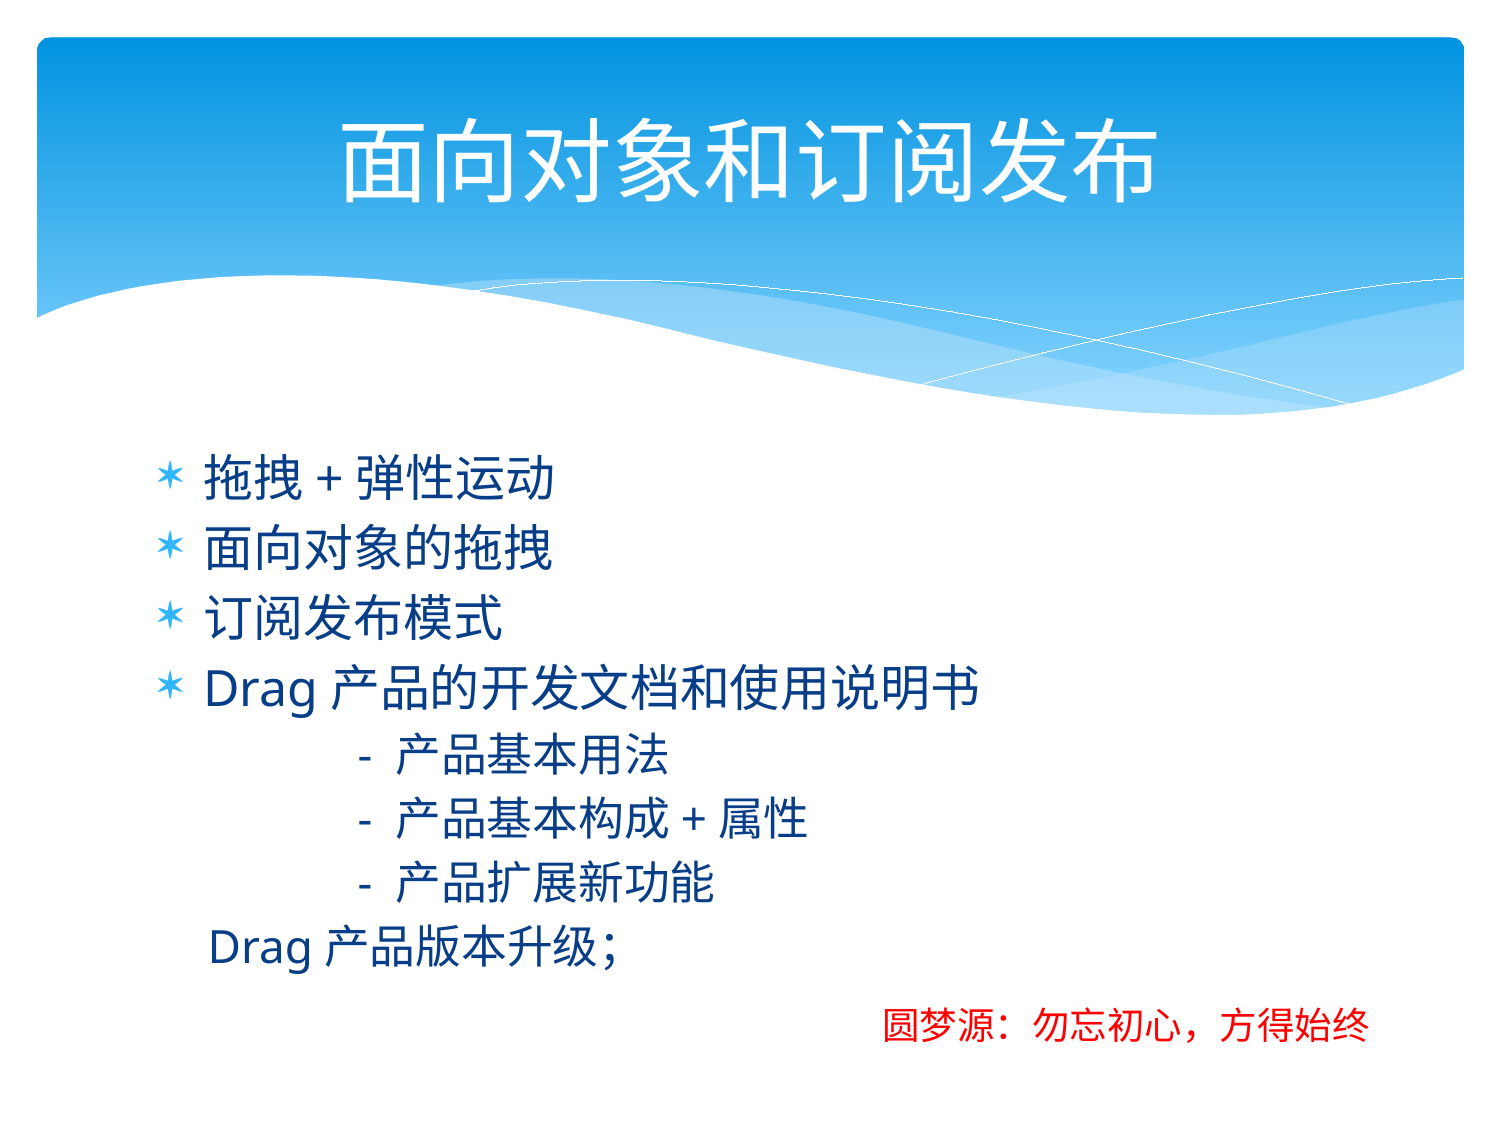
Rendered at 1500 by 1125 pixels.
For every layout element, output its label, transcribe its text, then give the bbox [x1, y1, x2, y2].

list 拖拽+弹性运动 面向对象的拖拽 订阅发布模式 Drag产品的开发文档和使用说明书 - 产品基本用法 - 产品基本构成+属性 - 产品扩展新功能 Drag产品版本升级； [143, 438, 1359, 1005]
title 面向对象和订阅发布 [75, 55, 1425, 261]
